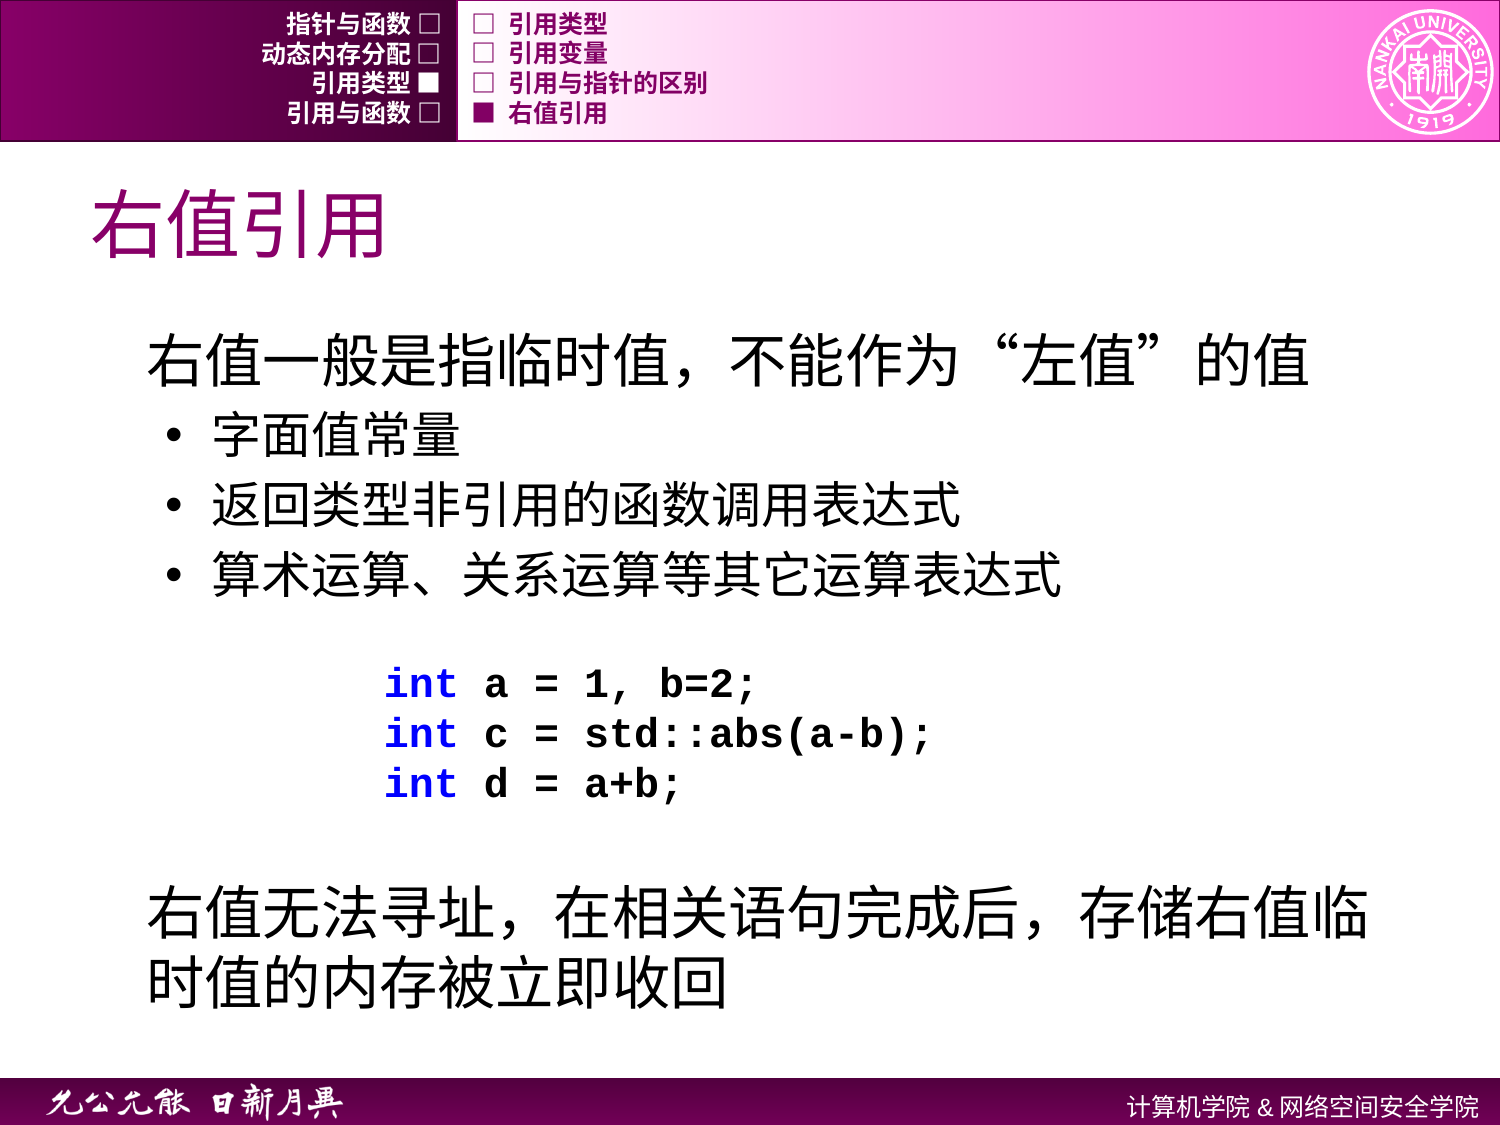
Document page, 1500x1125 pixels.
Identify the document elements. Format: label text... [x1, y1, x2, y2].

text_box □ 引用变量 [455, 36, 1361, 66]
text_box int a = 1, b=2; int c = std::abs(a-b); int d = a+b; [369, 648, 1036, 814]
text_box 引用与函数 □ [0, 95, 455, 129]
text_box □ 引用类型 [455, 7, 1361, 36]
title 右值引用 [74, 163, 1426, 282]
text_box 引用类型 ■ [0, 66, 455, 95]
list 右值一般是指临时值，不能作为“左值”的值 字面值常量 返回类型非引用的函数调用表达式 算术运算、关系运算等其它运算表达式 右值无法寻址，在相关语句完成后，存储右值临时值的内存被立即收回 [74, 316, 1426, 1055]
picture [35, 1081, 356, 1122]
text_box 指针与函数 □ [0, 7, 455, 36]
text_box □ 引用与指针的区别 [455, 66, 1361, 95]
text_box ■ 右值引用 [455, 95, 1361, 129]
text_box 动态内存分配 □ [0, 36, 455, 66]
